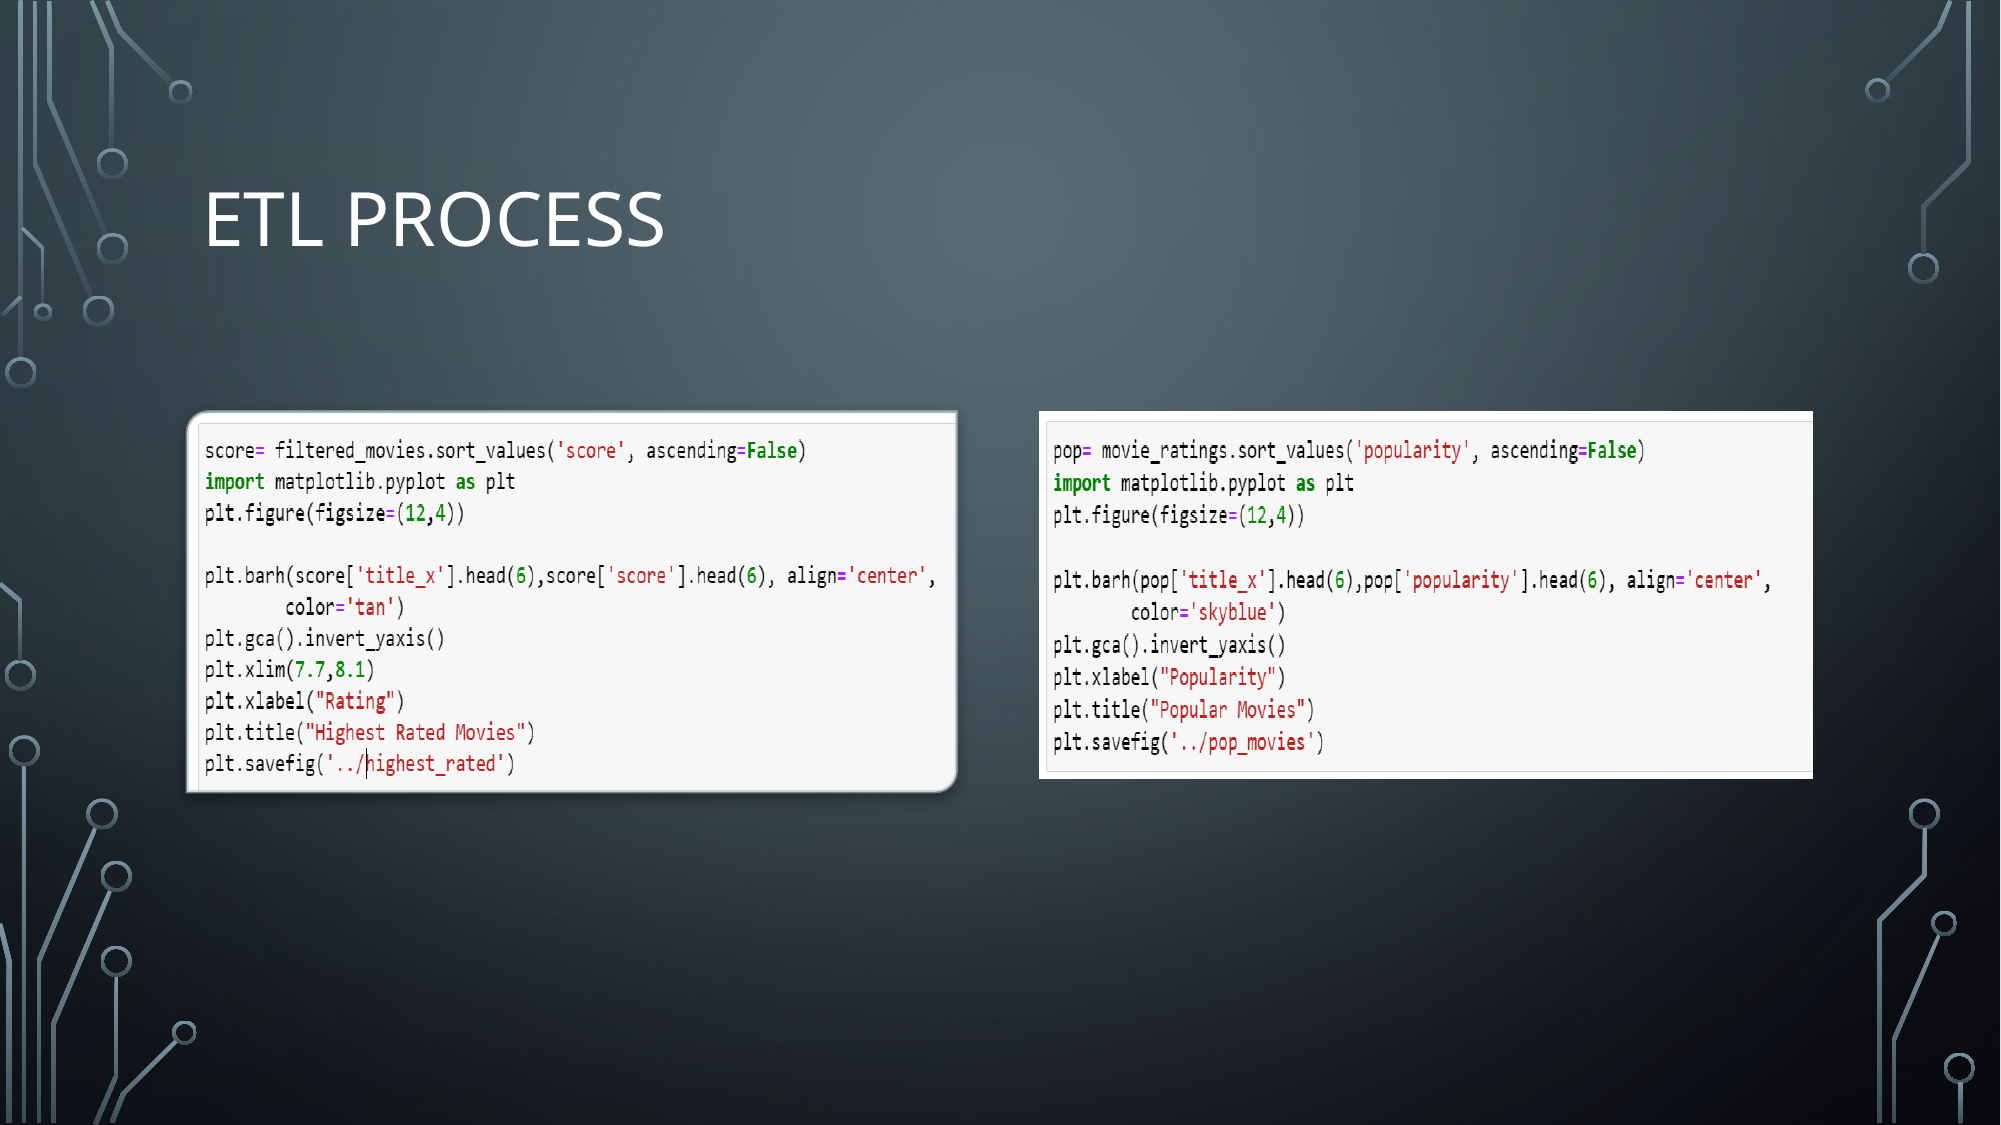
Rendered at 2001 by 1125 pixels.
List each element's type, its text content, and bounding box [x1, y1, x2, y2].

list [1039, 411, 1813, 780]
title ETL Process [187, 101, 1813, 344]
picture [186, 411, 957, 793]
